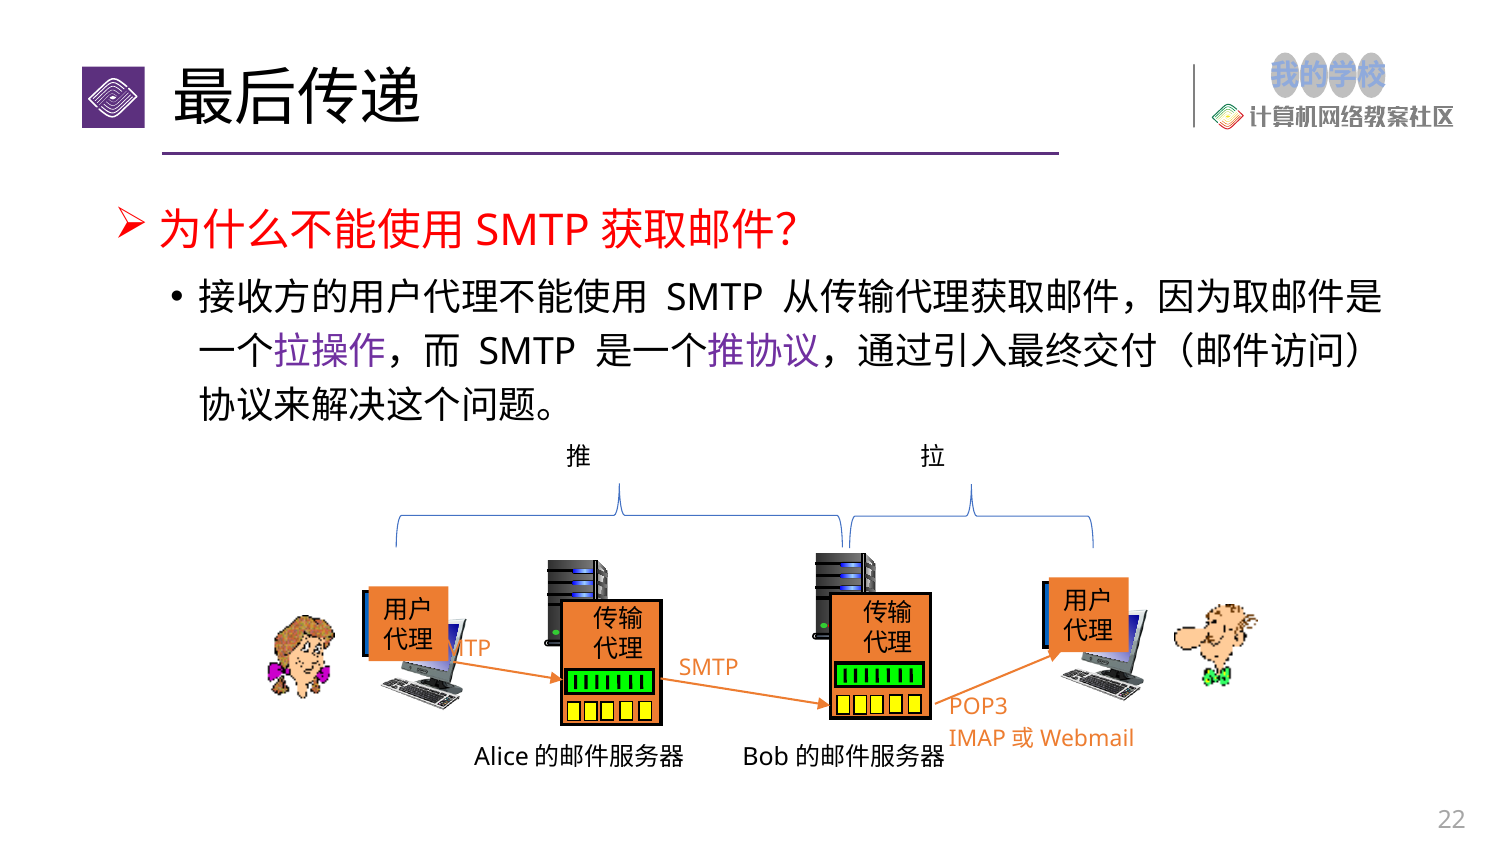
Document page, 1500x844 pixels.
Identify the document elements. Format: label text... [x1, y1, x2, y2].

slide_number 22 [1068, 798, 1478, 844]
title 最后传递 [160, 44, 1173, 154]
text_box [265, 433, 1258, 779]
list 为什么不能使用SMTP获取邮件？ 接收方的用户代理不能使用 SMTP 从传输代理获取邮件，因为取邮件是一个拉操作，而 SMTP 是一个推协议，通过引入最终交付（邮件访问）协议来解决这个问题。 [103, 185, 1397, 751]
